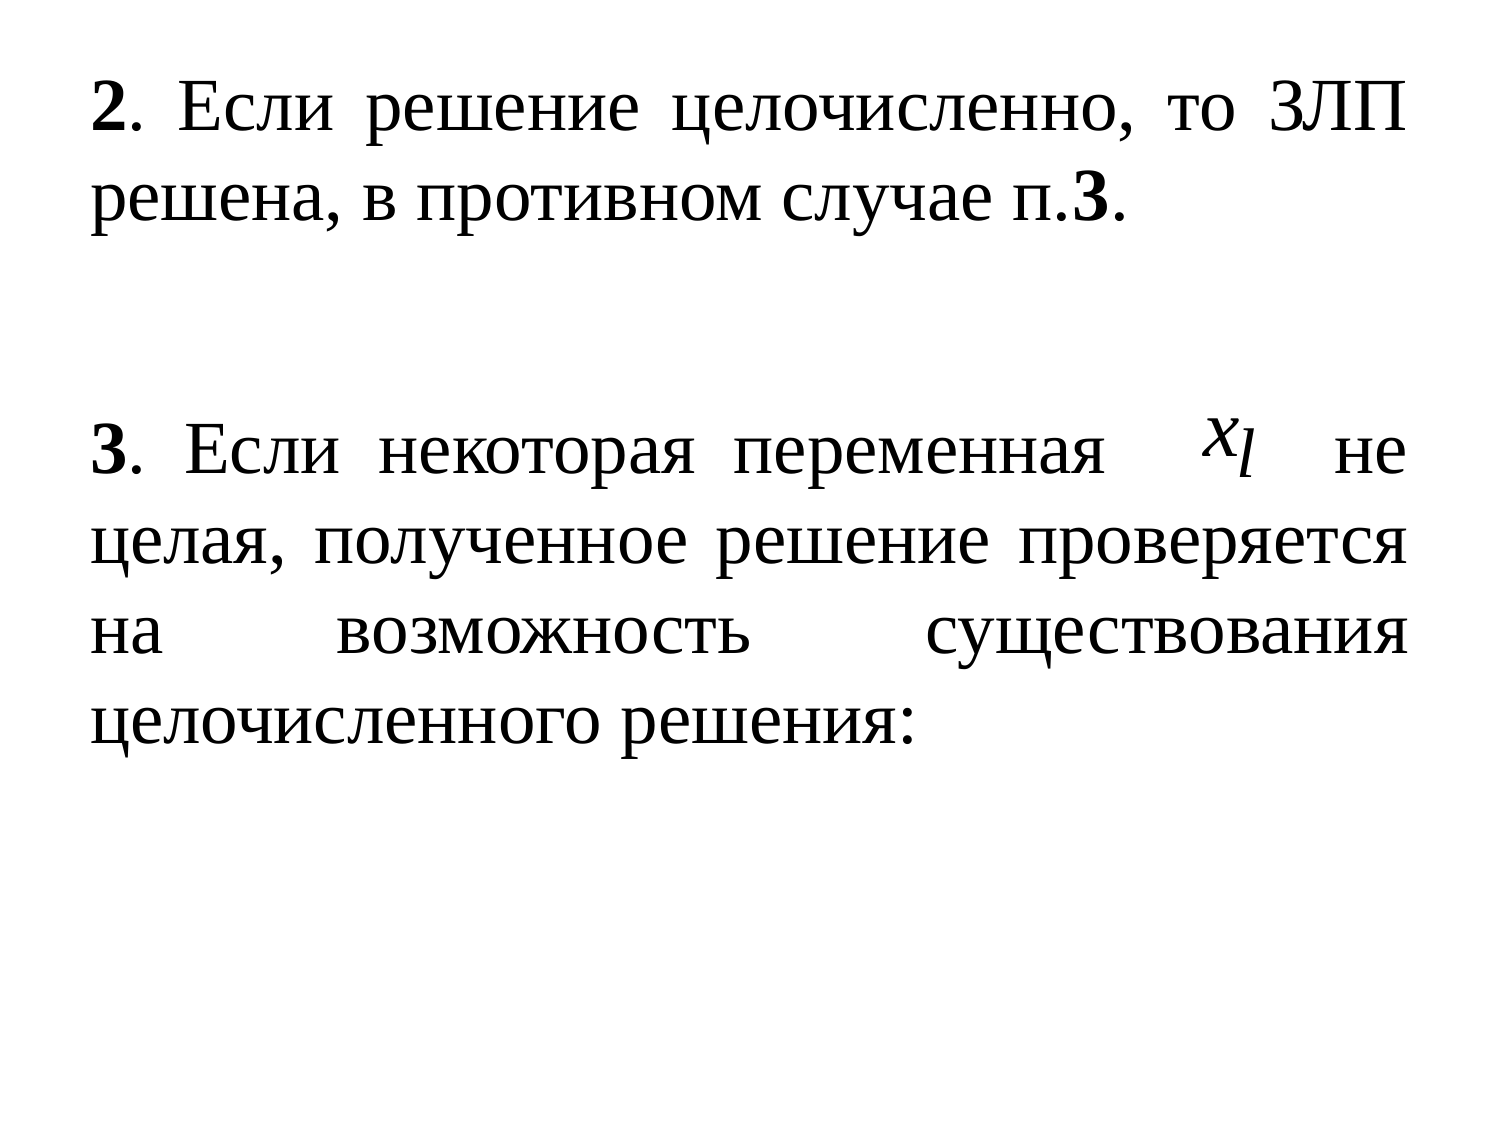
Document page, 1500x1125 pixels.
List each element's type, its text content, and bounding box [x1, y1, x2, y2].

title 2. Если решение целочисленно, то ЗЛП решена, в противном случае п.3. [75, 45, 1425, 210]
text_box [1195, 386, 1266, 487]
list 3. Если некоторая переменная не целая, полученное решение проверяется на возможность существования целочисленного решения: [75, 210, 1425, 1090]
